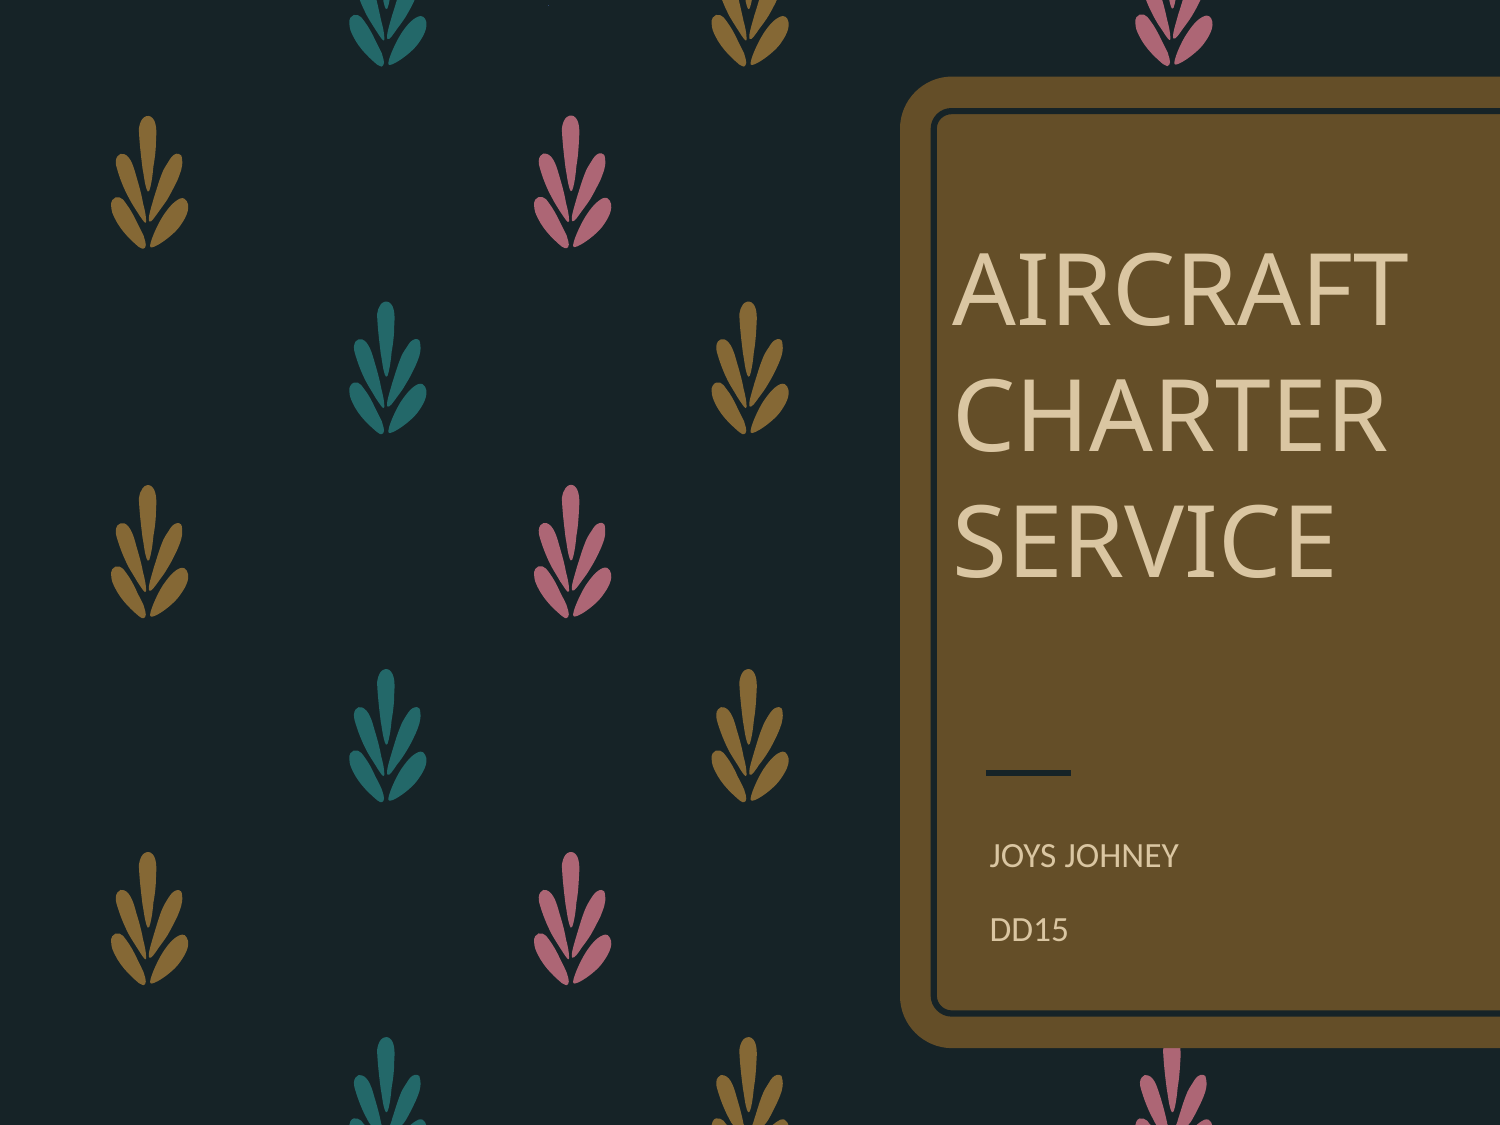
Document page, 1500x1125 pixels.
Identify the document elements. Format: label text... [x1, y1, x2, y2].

subtitle JOYS JOHNEY DD15 [974, 811, 1442, 982]
title AIRCRAFT CHARTER SERVICE [937, 212, 1500, 925]
